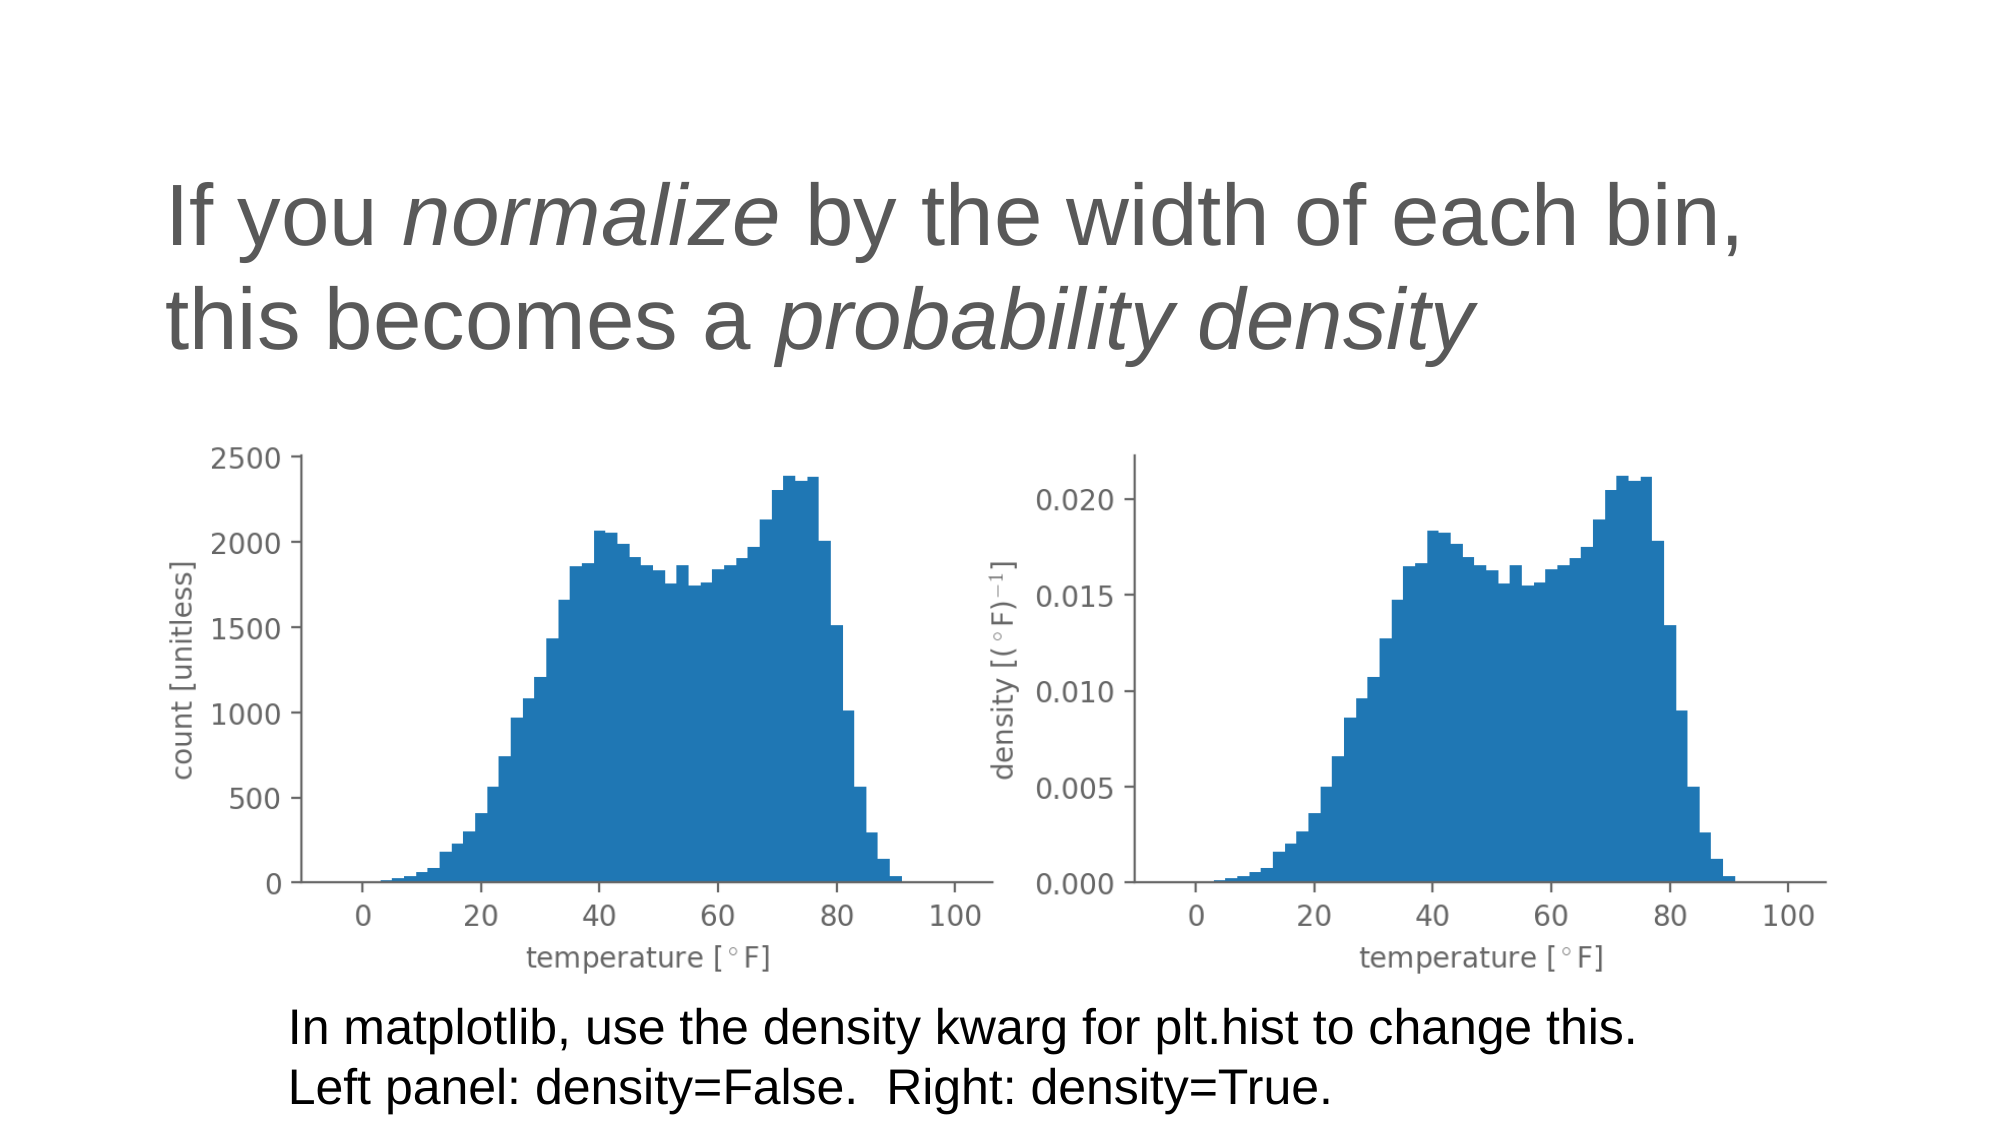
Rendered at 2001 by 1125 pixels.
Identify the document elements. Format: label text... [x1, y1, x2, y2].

picture [149, 426, 1846, 995]
text_box In matplotlib, use the density kwarg for plt.hist to change this. Left panel: density=False. Right: density=True. [273, 995, 1683, 1122]
title If you normalize by the width of each bin, this becomes a probability density [150, 149, 1875, 375]
